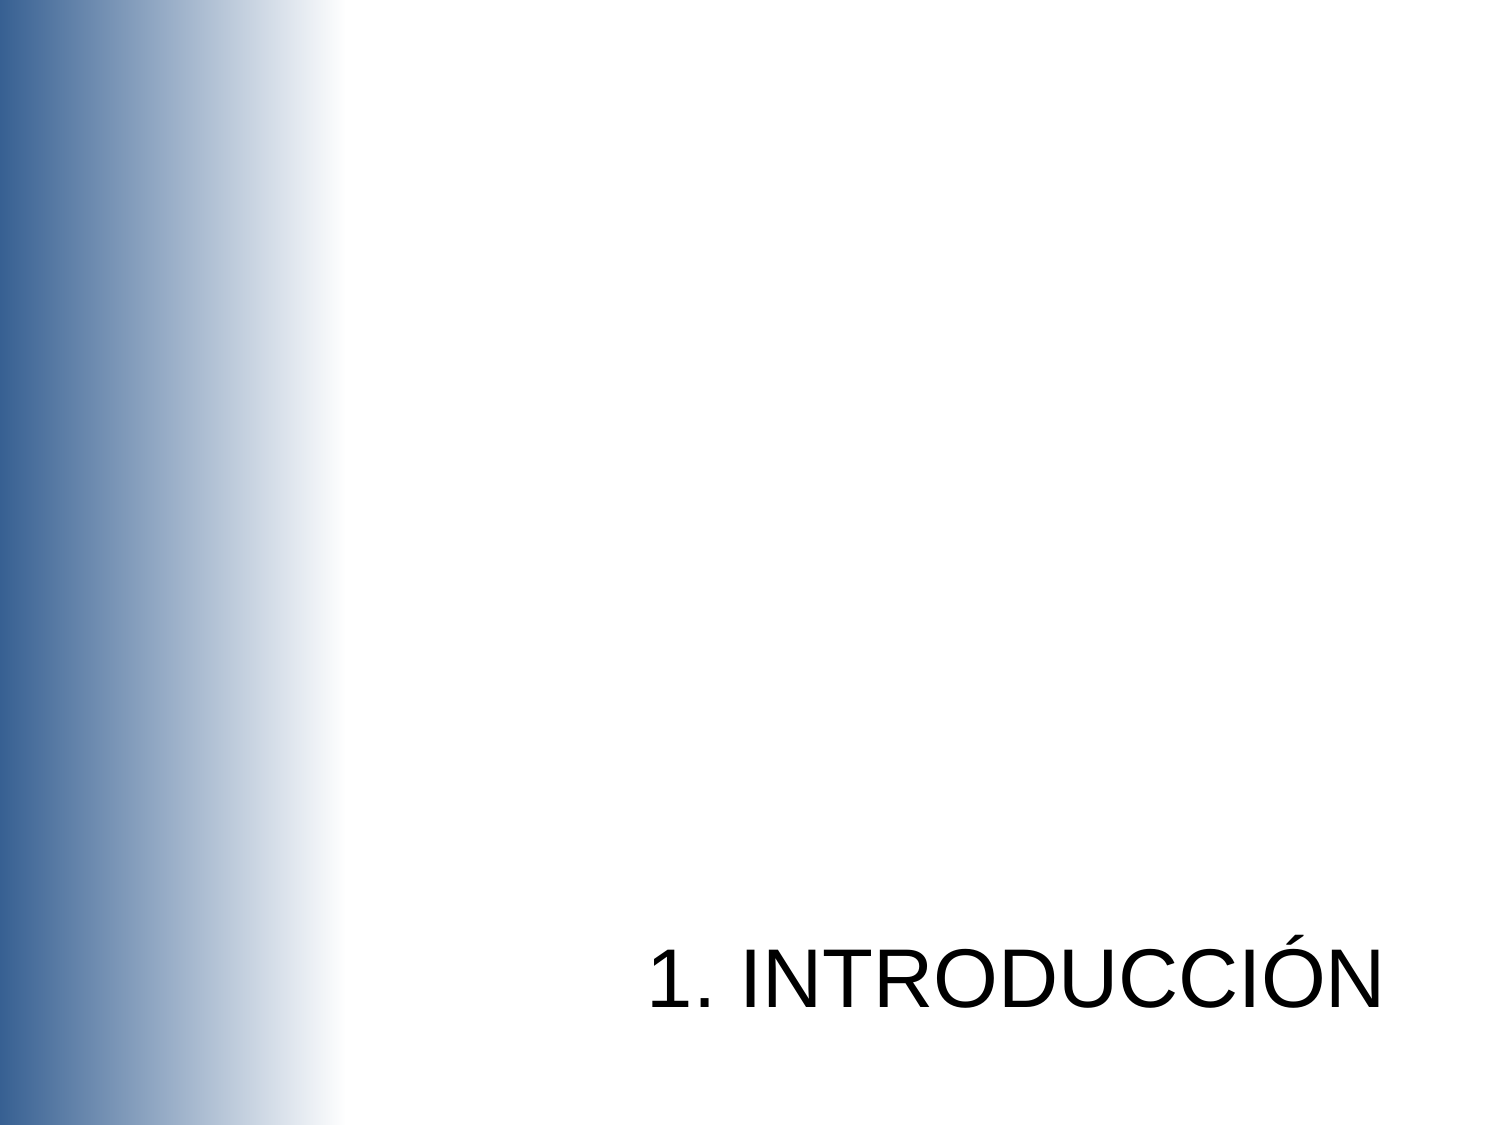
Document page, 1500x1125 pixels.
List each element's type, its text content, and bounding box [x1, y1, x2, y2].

list 1. INTRODUCCIÓN [631, 916, 1500, 1040]
